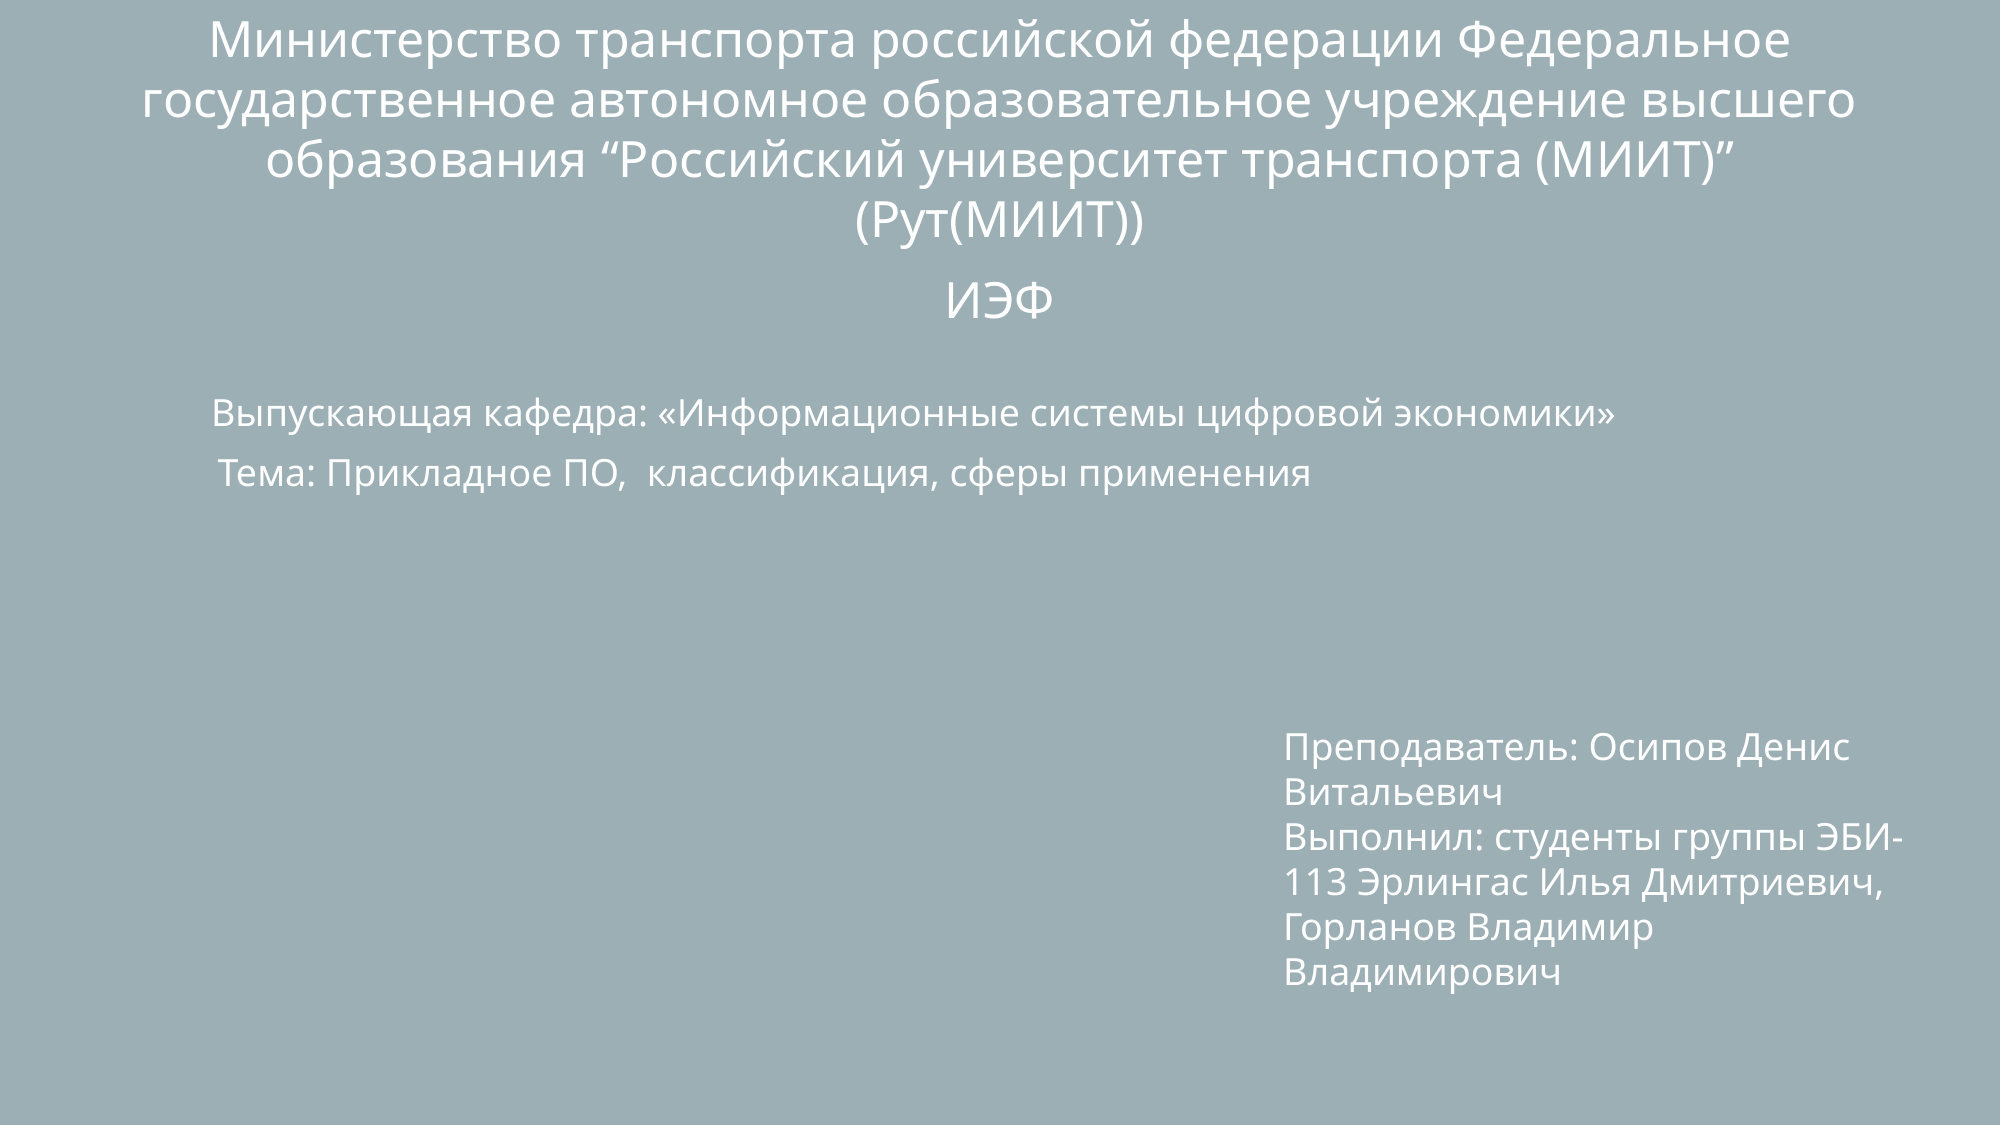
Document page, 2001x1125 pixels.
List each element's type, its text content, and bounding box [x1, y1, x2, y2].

text_box Преподаватель: Осипов Денис Витальевич Выполнил: студенты группы ЭБИ-113 Эрлингас Илья Дмитриевич, Горланов Владимир Владимирович [1268, 715, 1957, 1001]
text_box Тема: Прикладное ПО, классификация, сферы применения [202, 442, 1680, 502]
text_box Выпускающая кафедра: «Информационные системы цифровой экономики» [196, 381, 1757, 442]
subtitle Министерство транспорта российской федерации Федеральное государственное автономное образовательное учреждение высшего образования “Российский университет транспорта (МИИТ)” (Рут(МИИТ)) ИЭФ [43, 0, 1957, 382]
